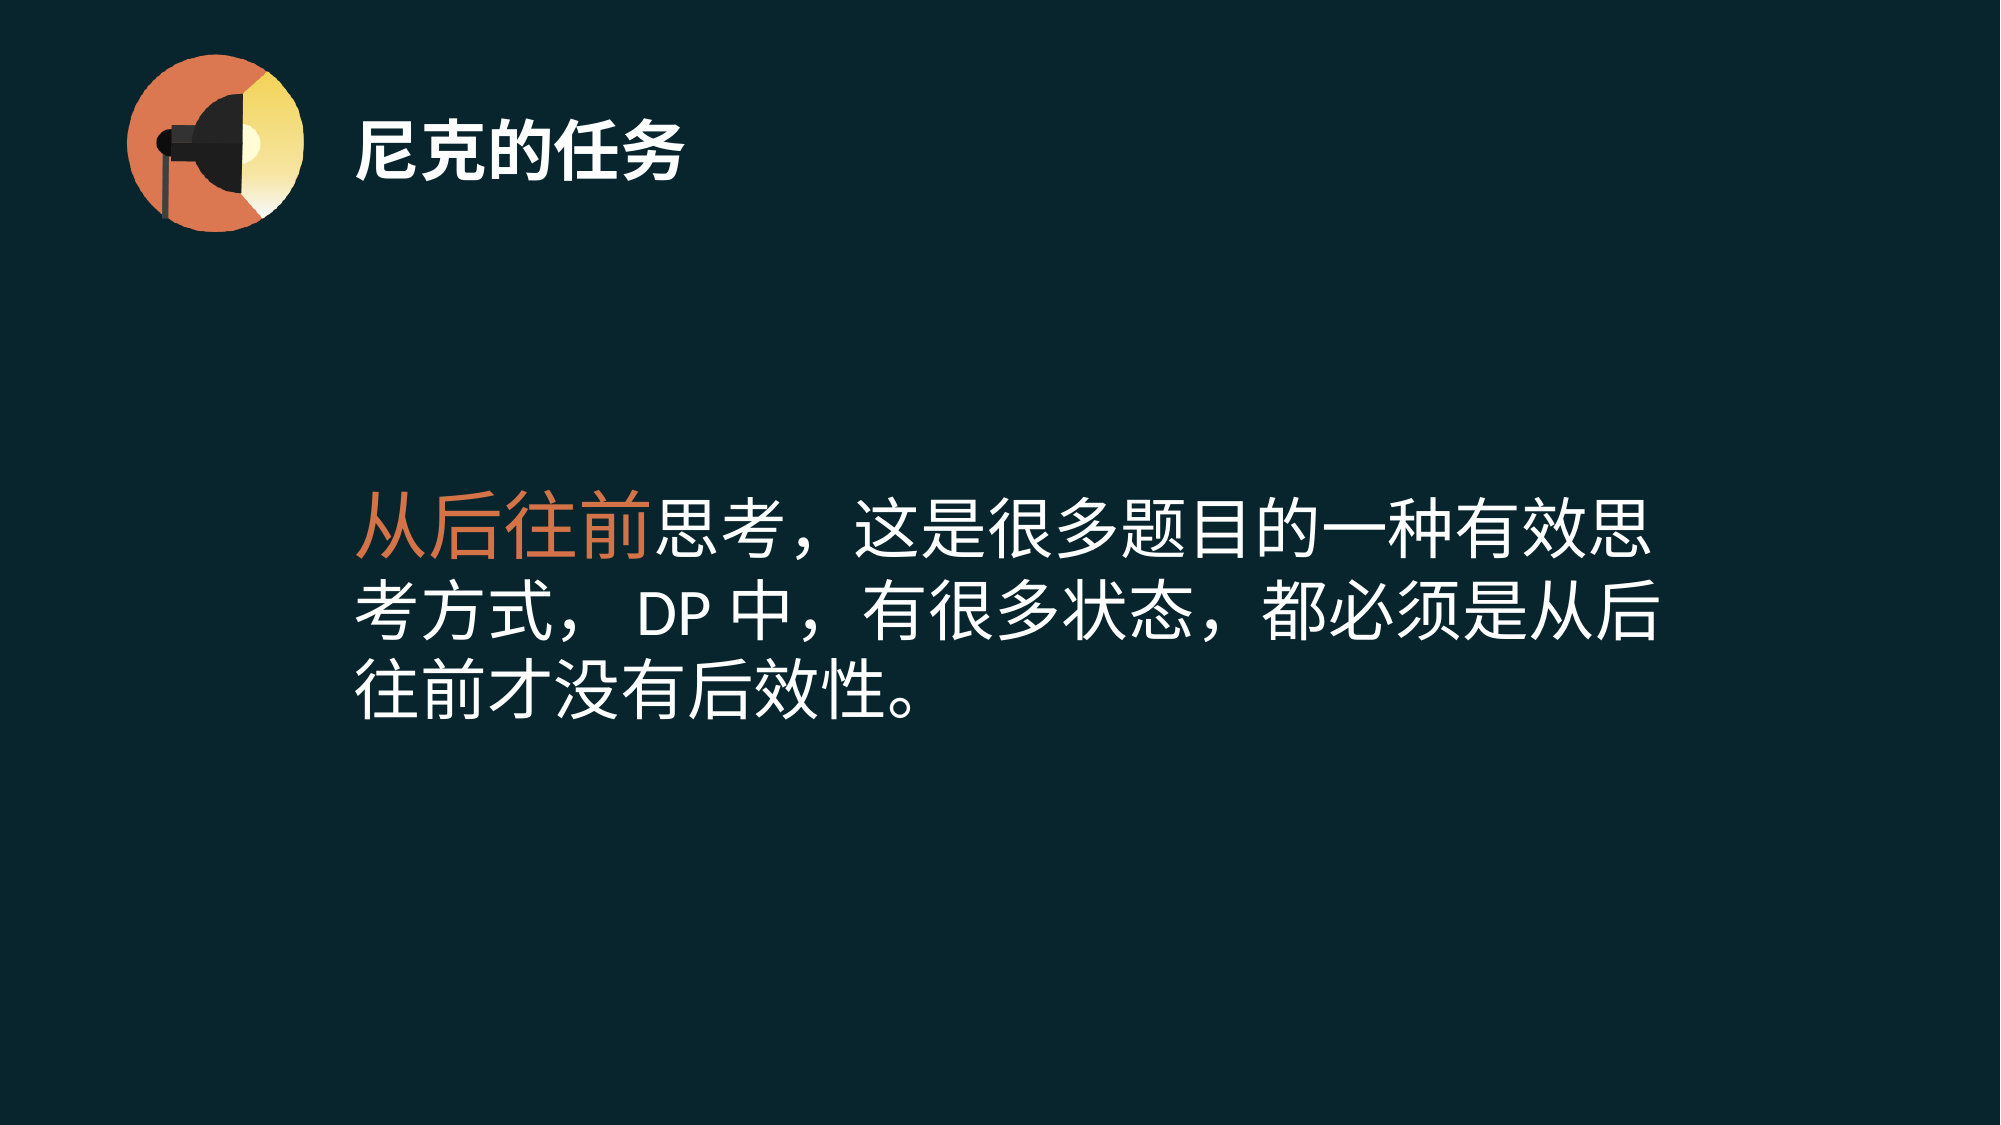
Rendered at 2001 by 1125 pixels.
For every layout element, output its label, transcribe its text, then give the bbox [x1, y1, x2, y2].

text_box 从后往前思考，这是很多题目的一种有效思考方式，DP中，有很多状态，都必须是从后往前才没有后效性。 [338, 471, 1727, 736]
title 尼克的任务 [338, 90, 1532, 209]
picture [126, 54, 304, 232]
